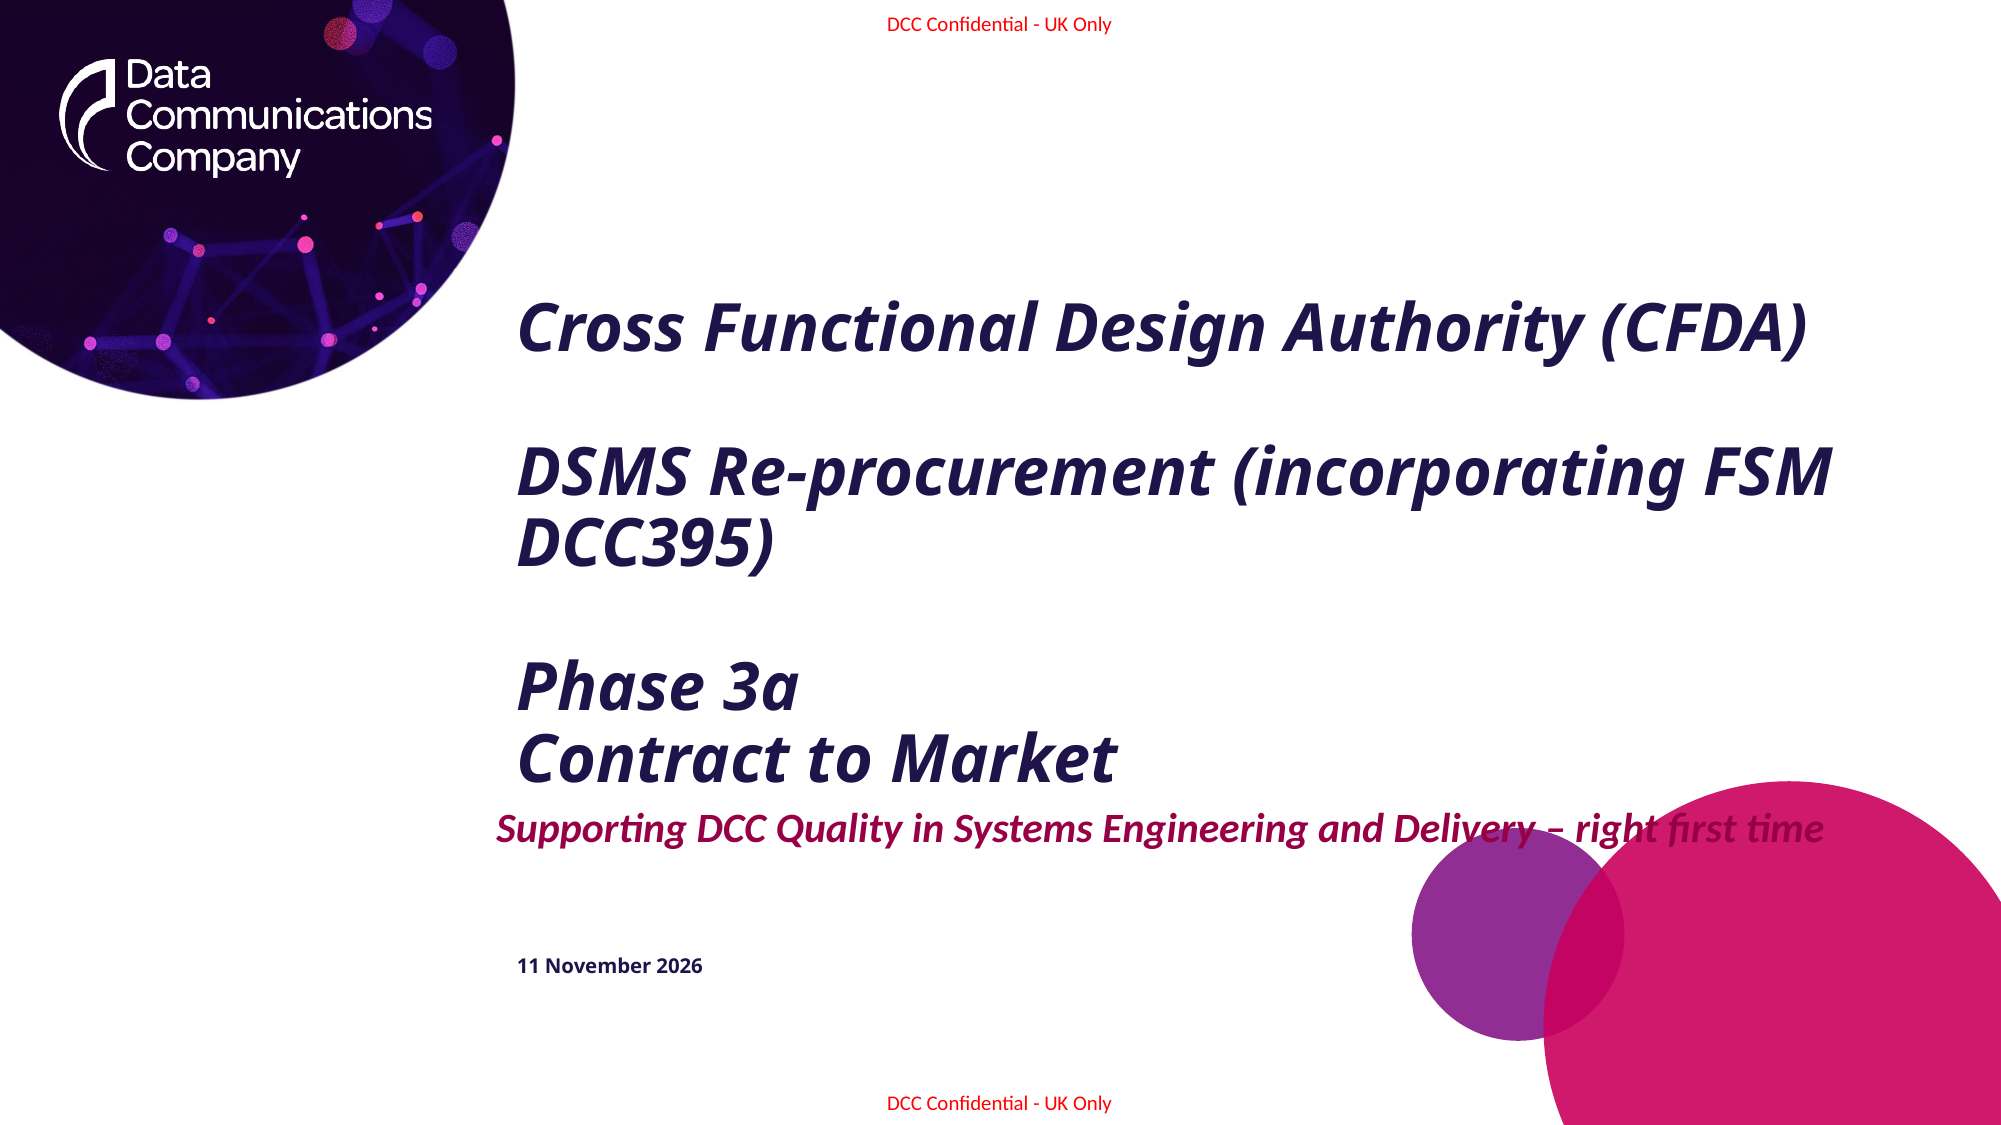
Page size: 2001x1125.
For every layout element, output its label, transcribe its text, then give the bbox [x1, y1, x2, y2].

subtitle Supporting DCC Quality in Systems Engineering and Delivery – right first time [496, 806, 2000, 967]
title Cross Functional Design Authority (CFDA) DSMS Re-procurement (incorporating FSM DCC395) Phase 3a Contract to Market [516, 293, 1852, 589]
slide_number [516, 967, 855, 1014]
picture [0, 0, 2001, 1125]
